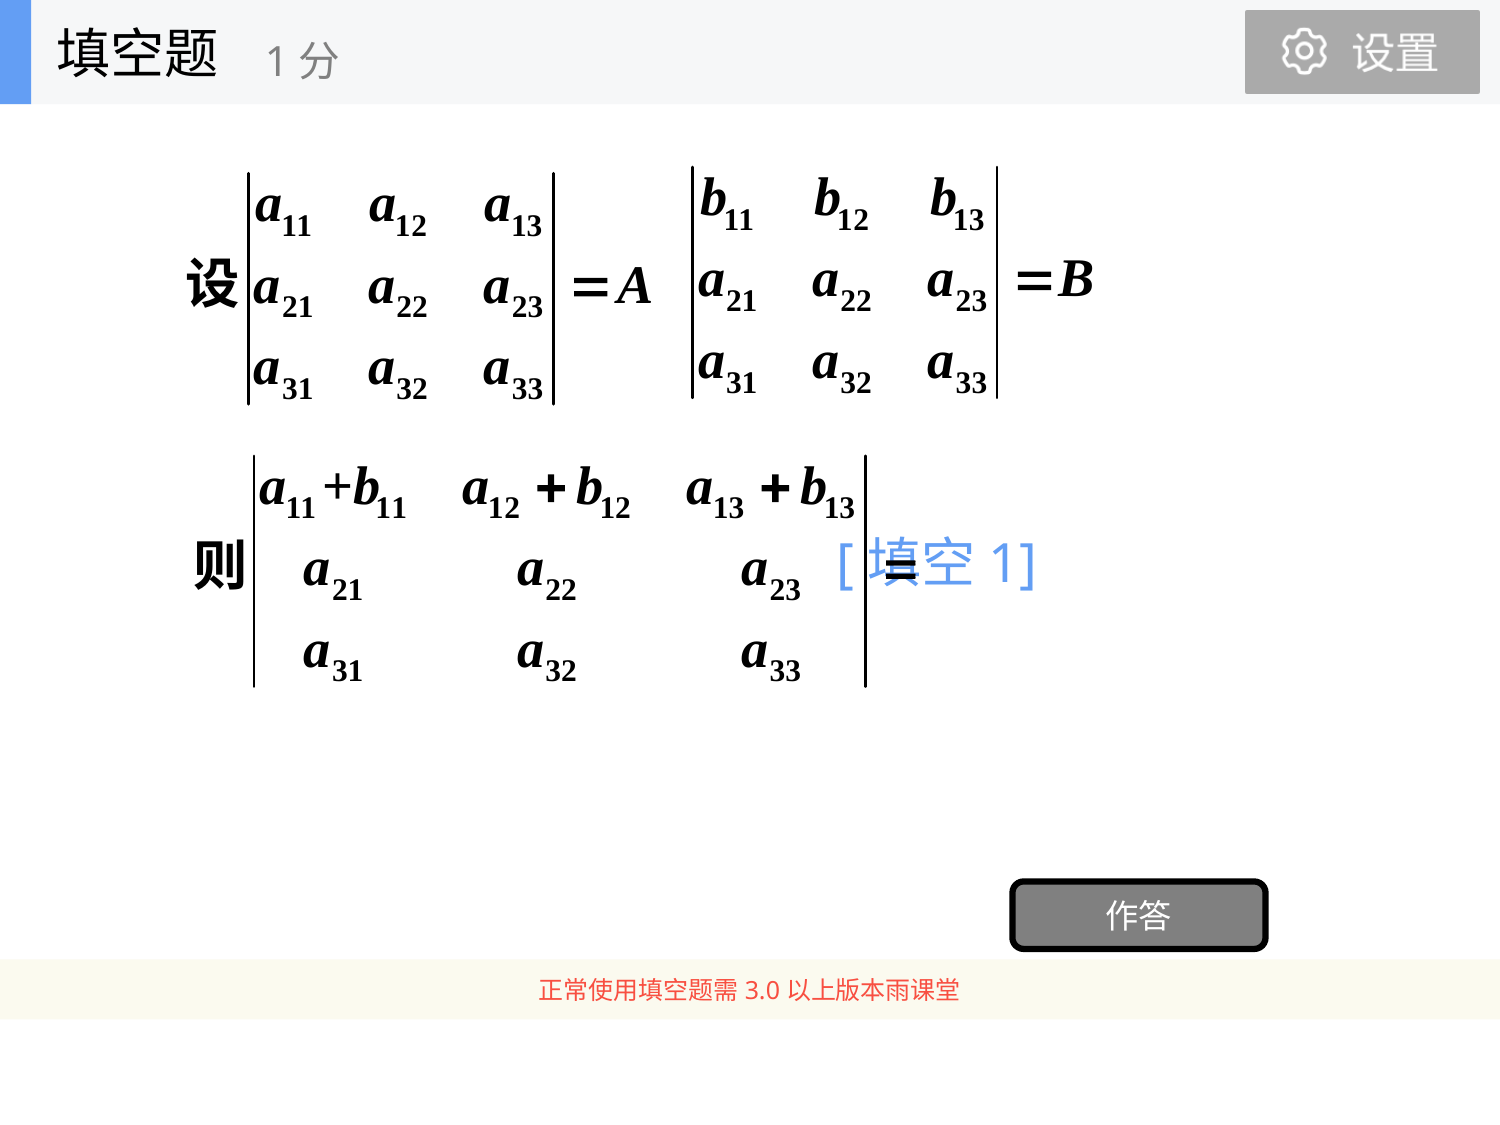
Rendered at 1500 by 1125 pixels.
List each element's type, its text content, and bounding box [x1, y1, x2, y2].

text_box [192, 449, 916, 693]
text_box 作答 [1010, 879, 1268, 952]
text_box [填空1] [149, 113, 1350, 823]
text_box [184, 166, 655, 411]
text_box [0, 0, 1500, 105]
text_box 正常使用填空题需3.0以上版本雨课堂 [0, 957, 1500, 1022]
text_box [686, 160, 1099, 404]
picture [1245, 10, 1480, 94]
